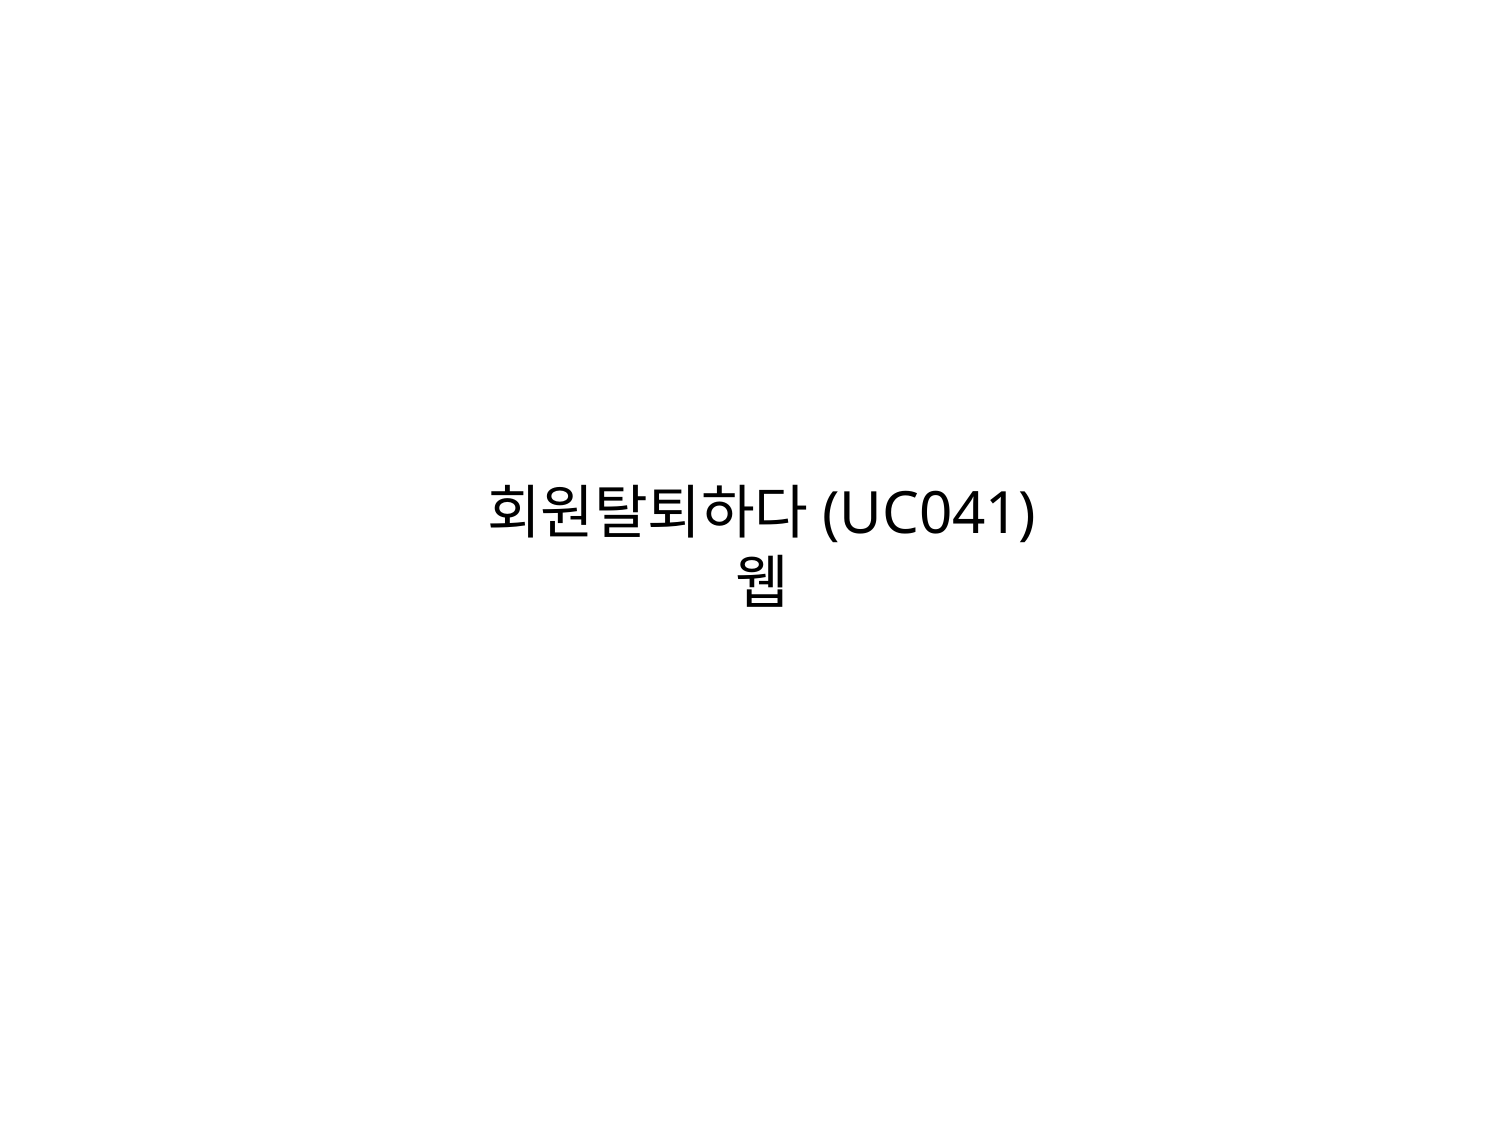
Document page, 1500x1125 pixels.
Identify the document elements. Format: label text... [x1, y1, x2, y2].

text_box 회원탈퇴하다(UC041) 웹 [466, 467, 1058, 623]
